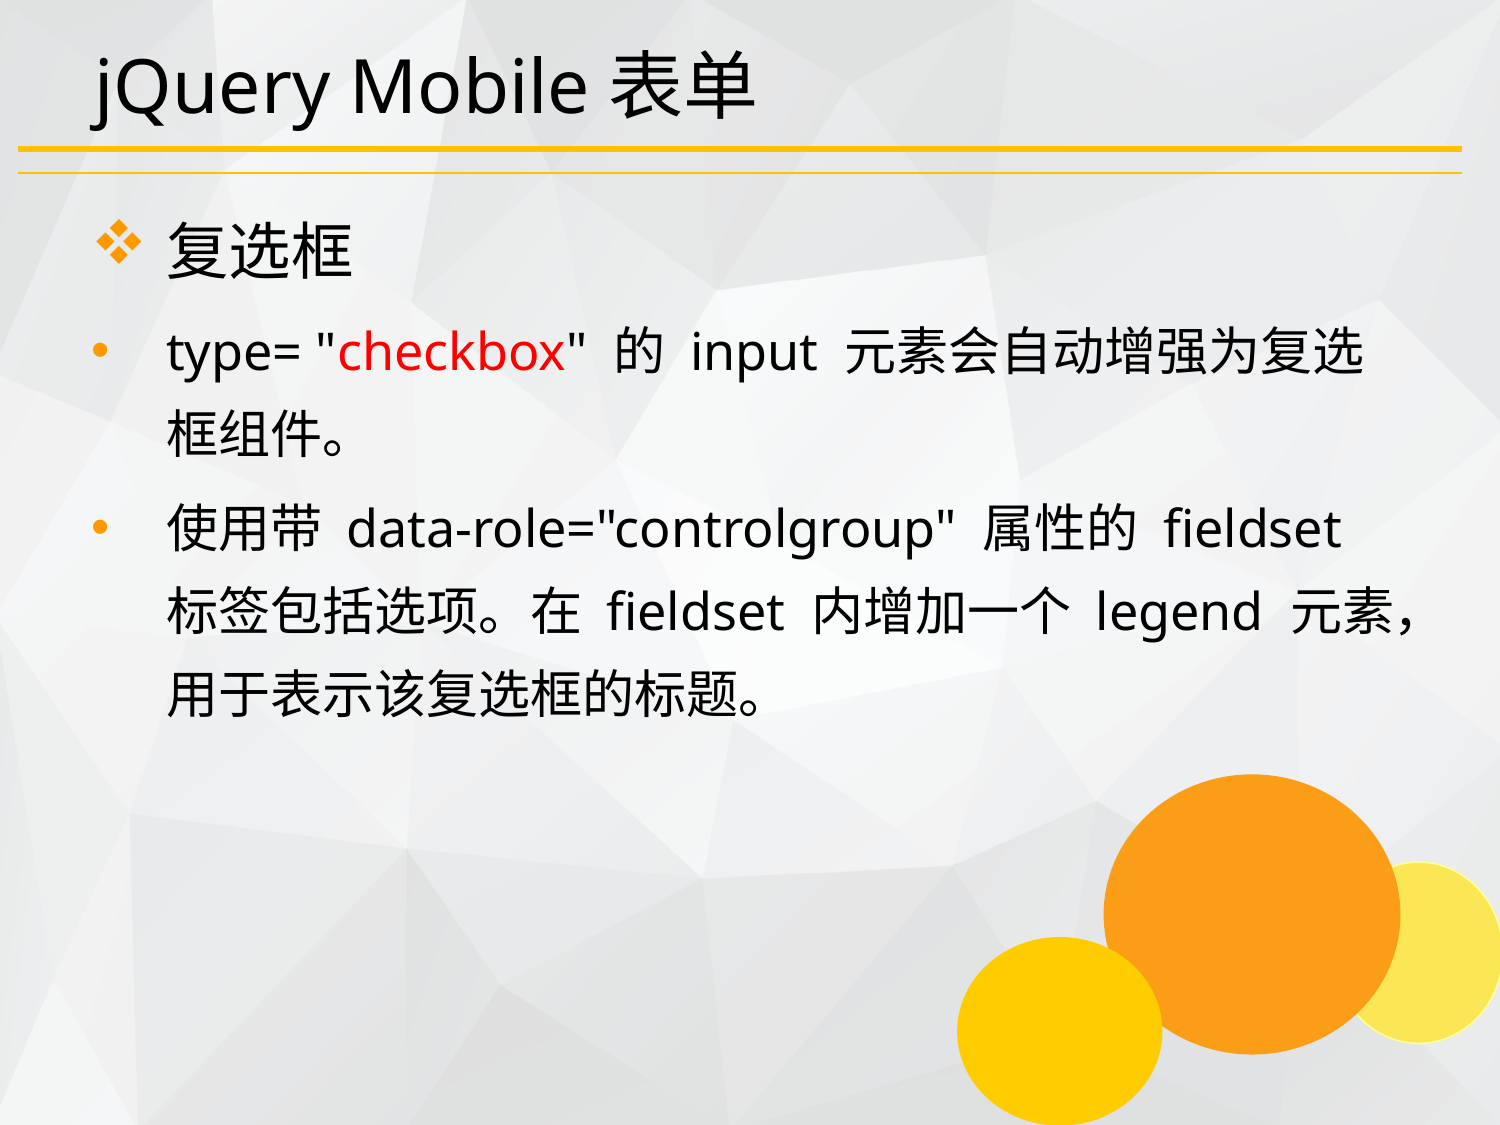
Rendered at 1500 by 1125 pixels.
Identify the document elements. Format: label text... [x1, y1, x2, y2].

title jQuery Mobile表单 [79, 30, 1335, 135]
list 复选框 type= "checkbox" 的 input 元素会自动增强为复选框组件。 使用带 data-role="controlgroup" 属性的 fieldset 标签包括选项。在 fieldset 内增加一个 legend 元素，用于表示该复选框的标题。 [76, 196, 1427, 846]
picture [0, 0, 1500, 1125]
picture [1079, 983, 1500, 1125]
